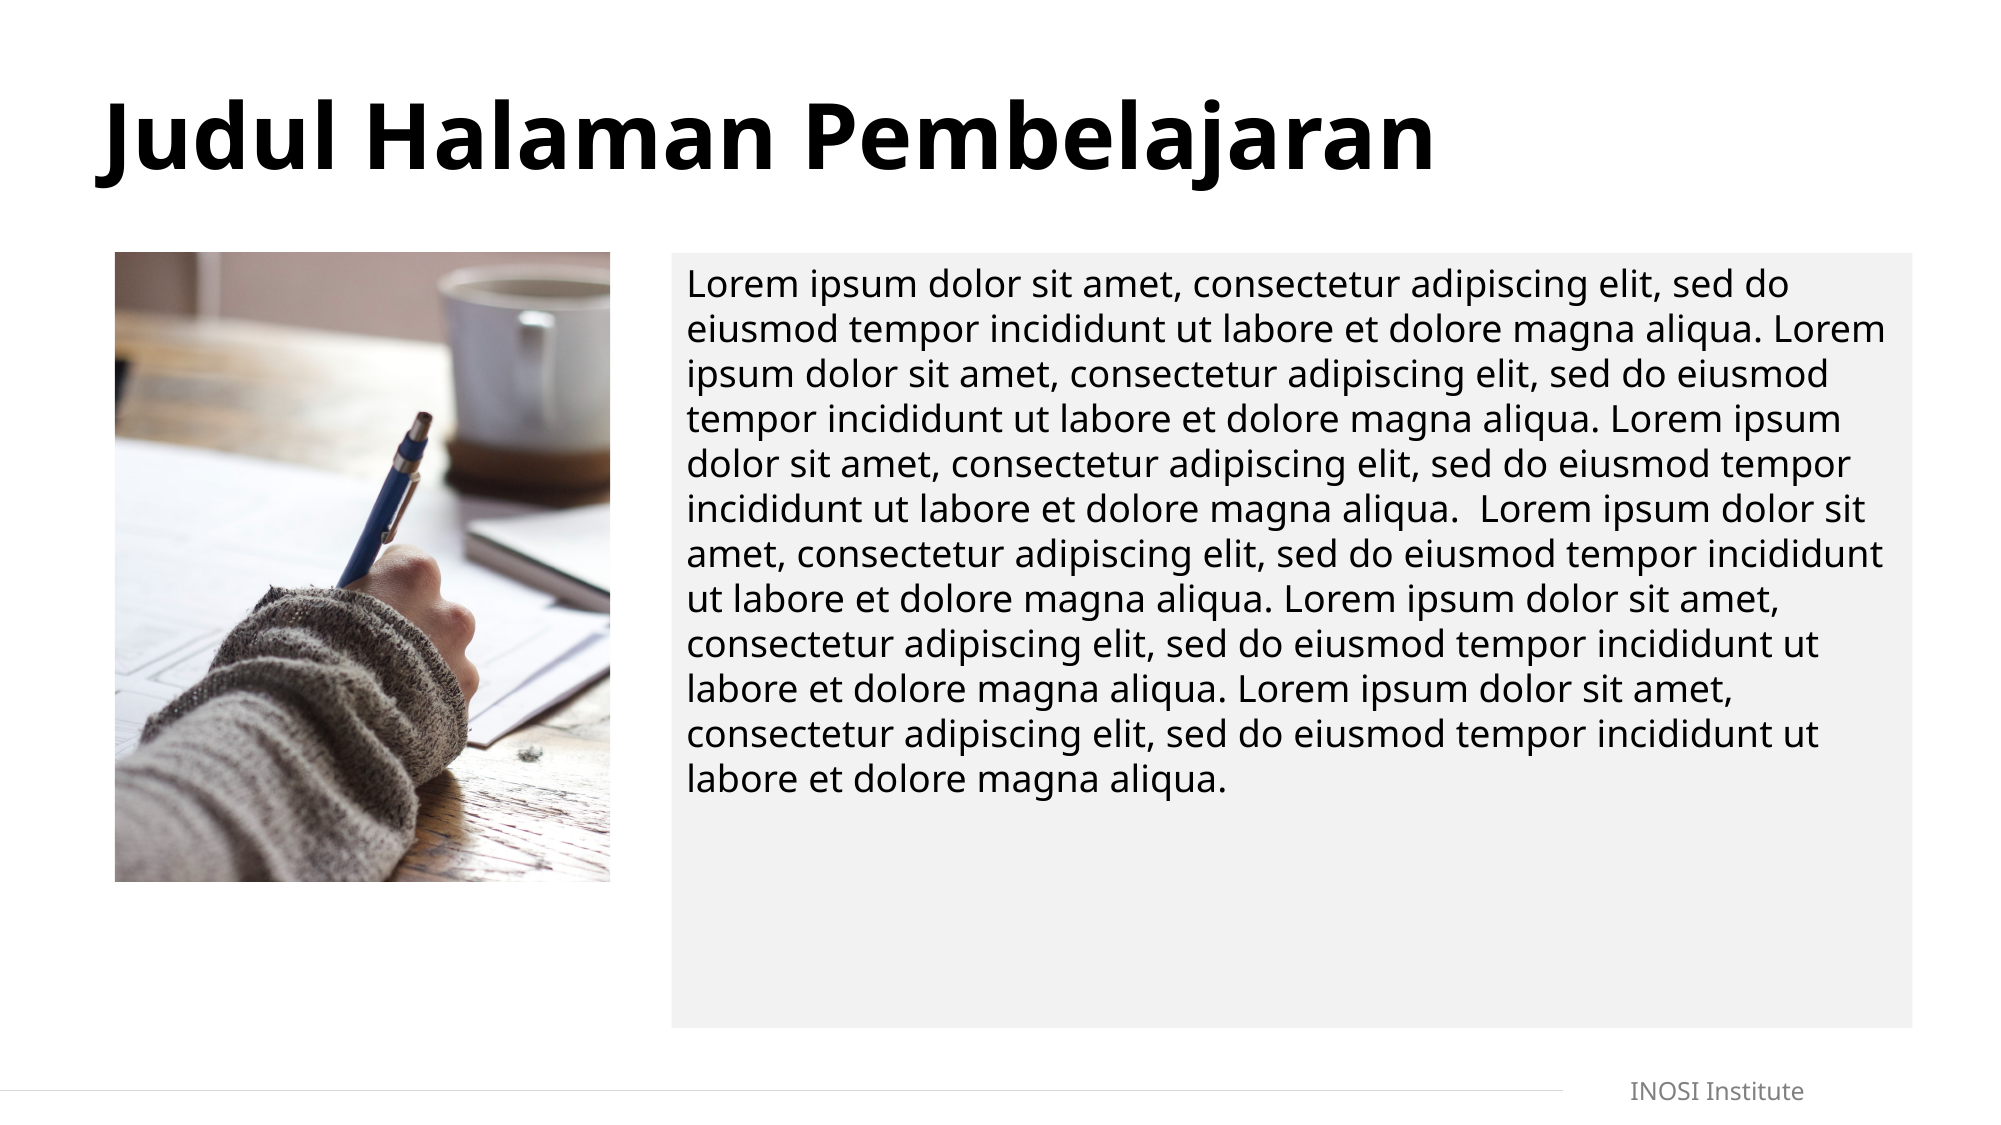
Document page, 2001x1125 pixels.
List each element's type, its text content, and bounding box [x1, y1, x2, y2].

text_box INOSI Institute [1587, 1075, 1805, 1106]
title Judul Halaman Pembelajaran [87, 66, 1913, 213]
text_box Lorem ipsum dolor sit amet, consectetur adipiscing elit, sed do eiusmod tempor incididunt ut labore et dolore magna aliqua. Lorem ipsum dolor sit amet, consectetur adipiscing elit, sed do eiusmod tempor incididunt ut labore et dolore magna aliqua. Lorem ipsum dolor sit amet, consectetur adipiscing elit, sed do eiusmod tempor incididunt ut labore et dolore magna aliqua. Lorem ipsum dolor sit amet, consectetur adipiscing elit, sed do eiusmod tempor incididunt ut labore et dolore magna aliqua. Lorem ipsum dolor sit amet, consectetur adipiscing elit, sed do eiusmod tempor incididunt ut labore et dolore magna aliqua. Lorem ipsum dolor sit amet, consectetur adipiscing elit, sed do eiusmod tempor incididunt ut labore et dolore magna aliqua. [671, 252, 1913, 1029]
picture [114, 252, 611, 883]
